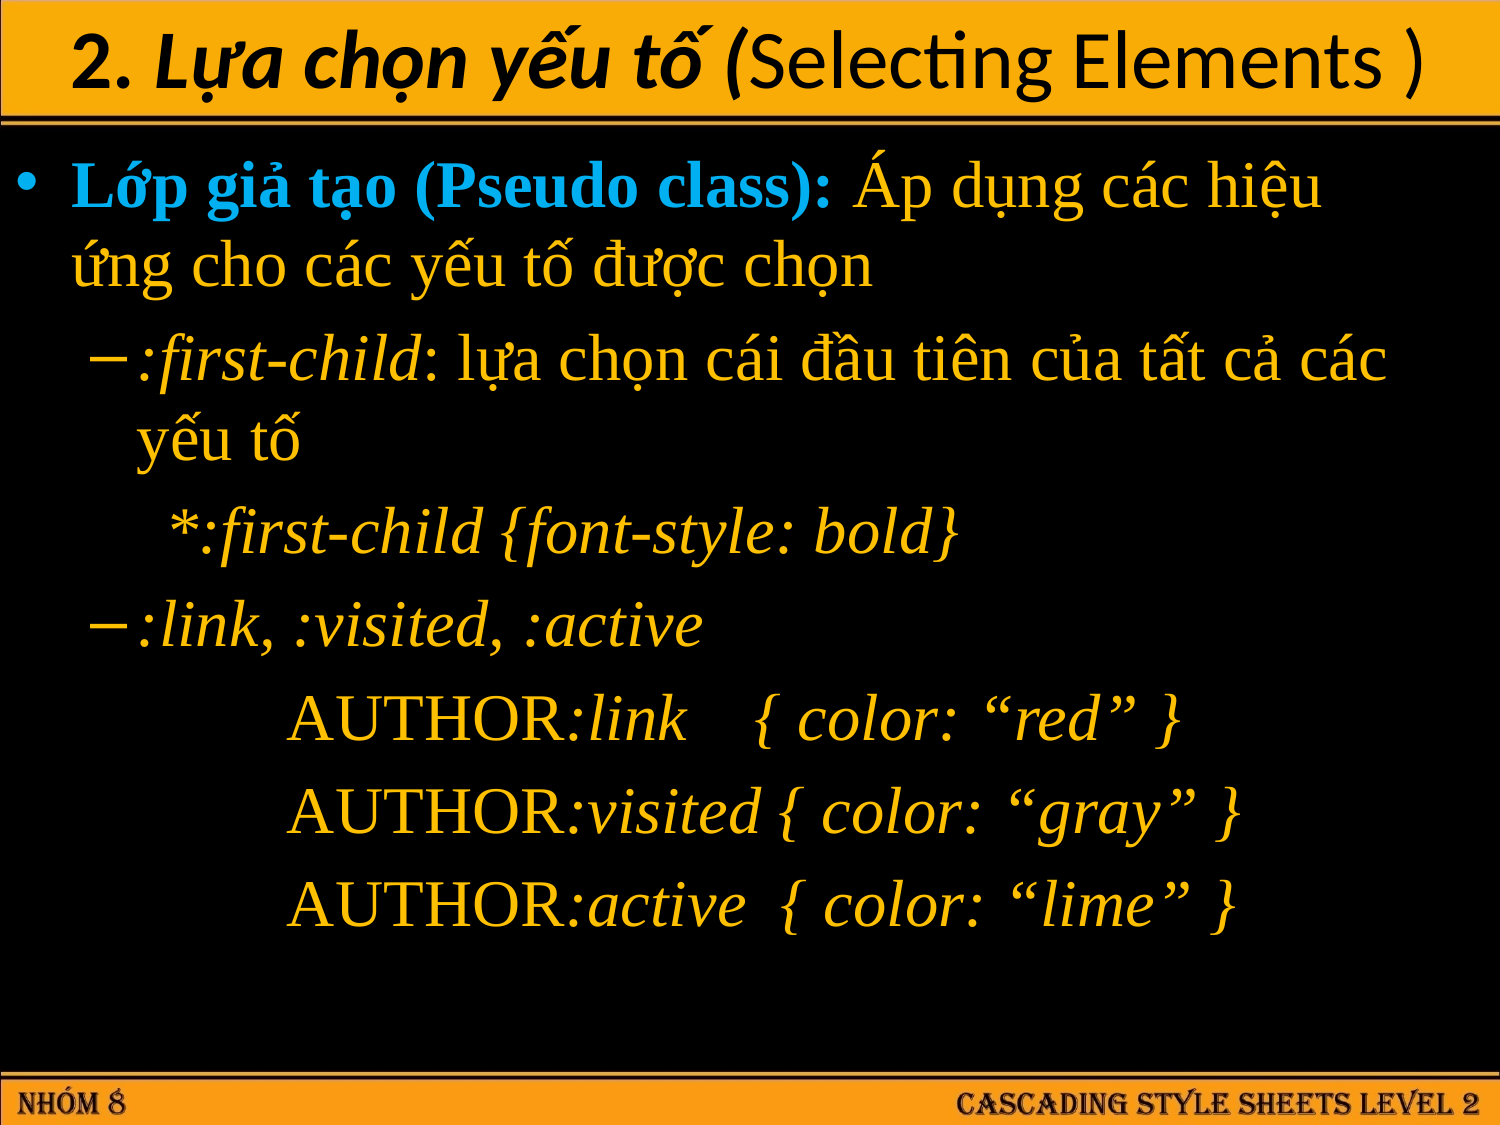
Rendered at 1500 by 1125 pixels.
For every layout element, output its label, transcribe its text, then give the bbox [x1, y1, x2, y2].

text_box 2. Lựa chọn yếu tố (Selecting Elements ) [0, 0, 1500, 113]
list Lớp giả tạo (Pseudo class): Áp dụng các hiệu ứng cho các yếu tố được chọn :first-child: lựa chọn cái đầu tiên của tất cả các yếu tố *:first-child {font-style: bold} :link, :visited, :active AUTHOR:link { color: “red” } AUTHOR:visited { color: “gray” } AUTHOR:active { color: “lime” } [0, 132, 1413, 900]
picture [0, 113, 1500, 1125]
